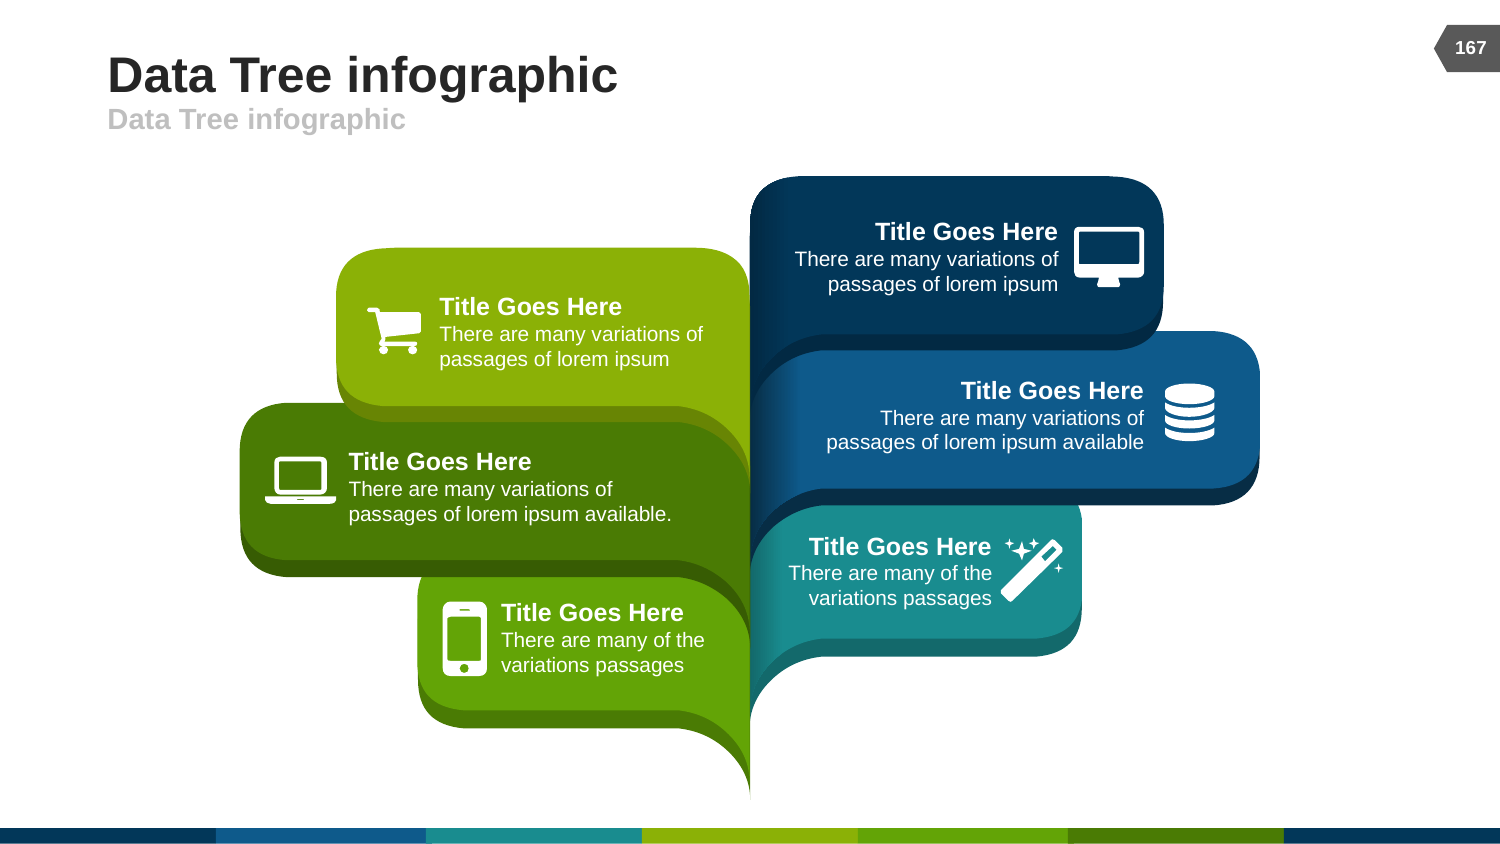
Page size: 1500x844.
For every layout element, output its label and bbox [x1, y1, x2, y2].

slide_number [1439, 24, 1500, 70]
title [107, 43, 1033, 102]
text_box [239, 175, 1261, 801]
list [107, 101, 783, 135]
